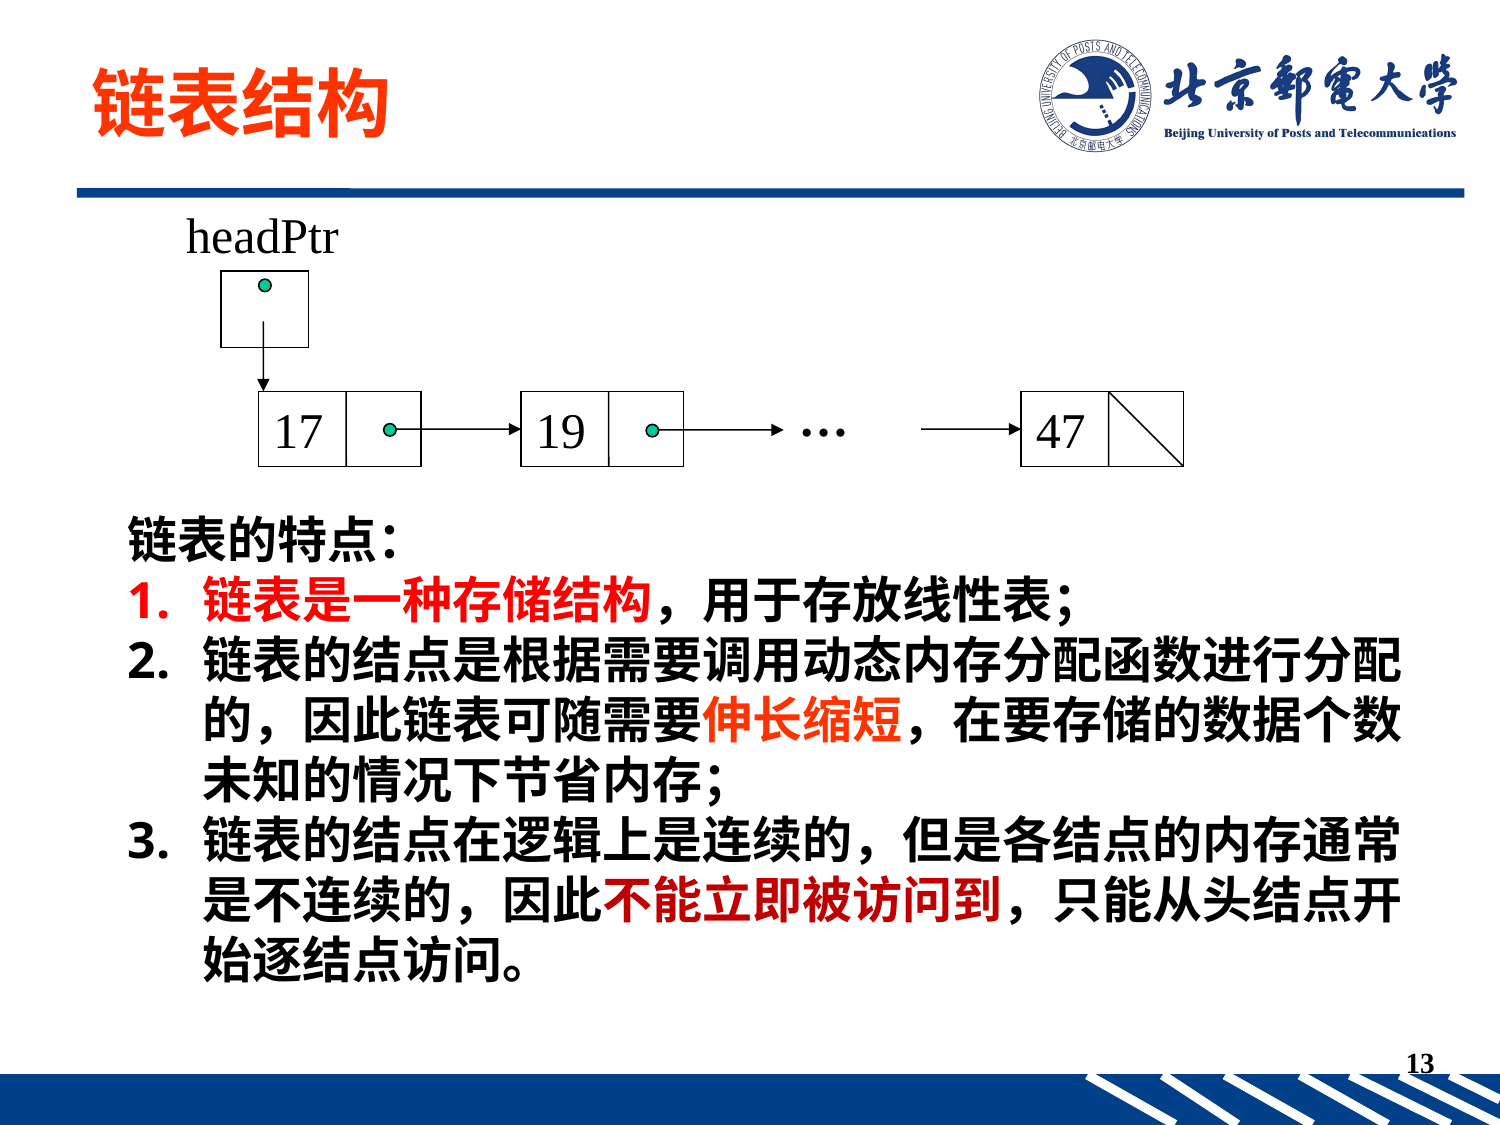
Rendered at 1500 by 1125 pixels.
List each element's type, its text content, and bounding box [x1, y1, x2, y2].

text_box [170, 195, 1184, 469]
picture [1032, 35, 1465, 42]
text_box 链表结构 [76, 42, 1470, 161]
list 链表的特点： 链表是一种存储结构，用于存放线性表； 链表的结点是根据需要调用动态内存分配函数进行分配的，因此链表可随需要伸长缩短，在要存储的数据个数未知的情况下节省内存； 链表的结点在逻辑上是连续的，但是各结点的内存通常是不连续的，因此不能立即被访问到，只能从头结点开始逐结点访问。 [112, 501, 1436, 1057]
text_box 13 [1137, 1037, 1450, 1113]
